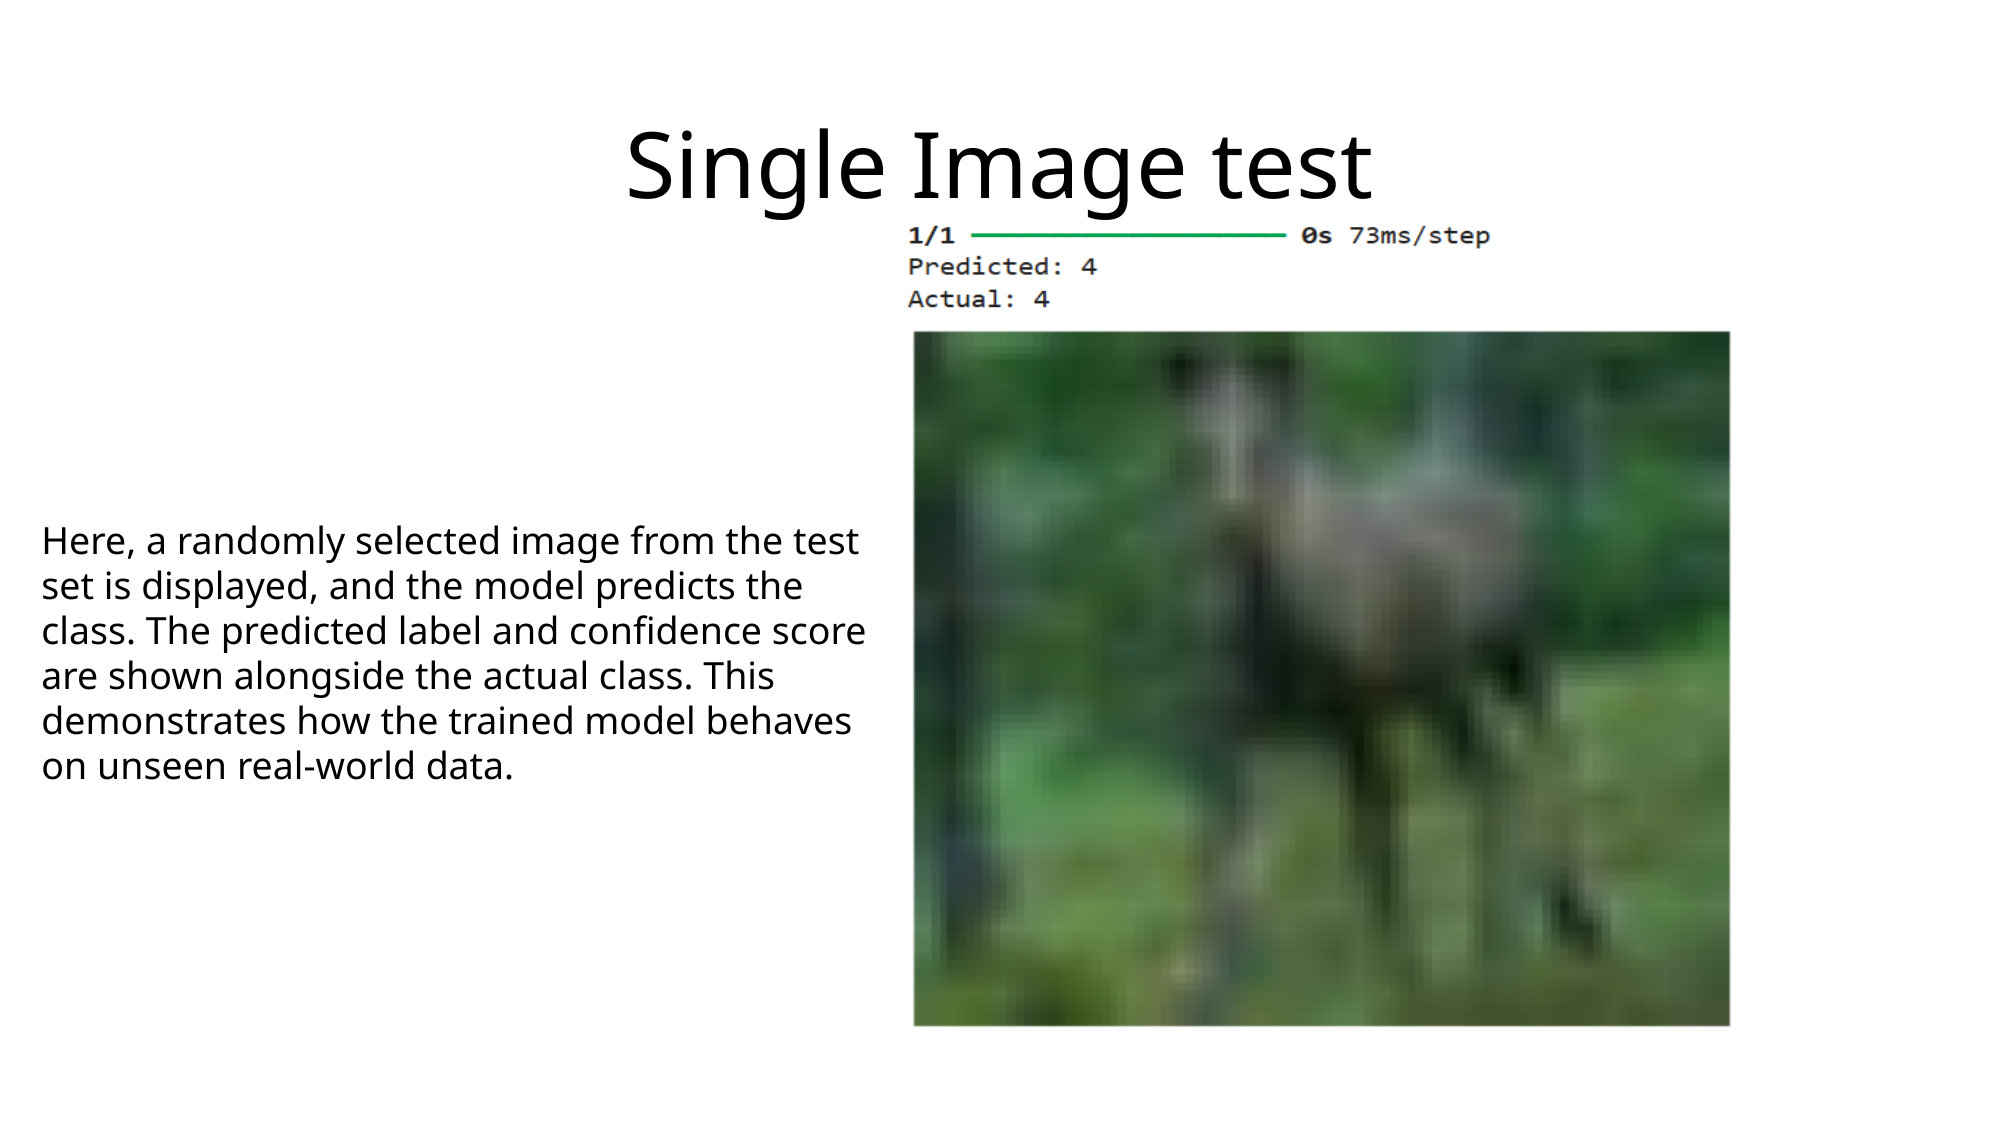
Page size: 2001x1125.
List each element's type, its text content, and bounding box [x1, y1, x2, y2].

title Single Image test [137, 59, 1863, 278]
text_box Here, a randomly selected image from the test set is displayed, and the model predicts the class. The predicted label and confidence score are shown alongside the actual class. This demonstrates how the trained model behaves on unseen real-world data. [26, 509, 854, 795]
picture [854, 221, 1863, 1040]
